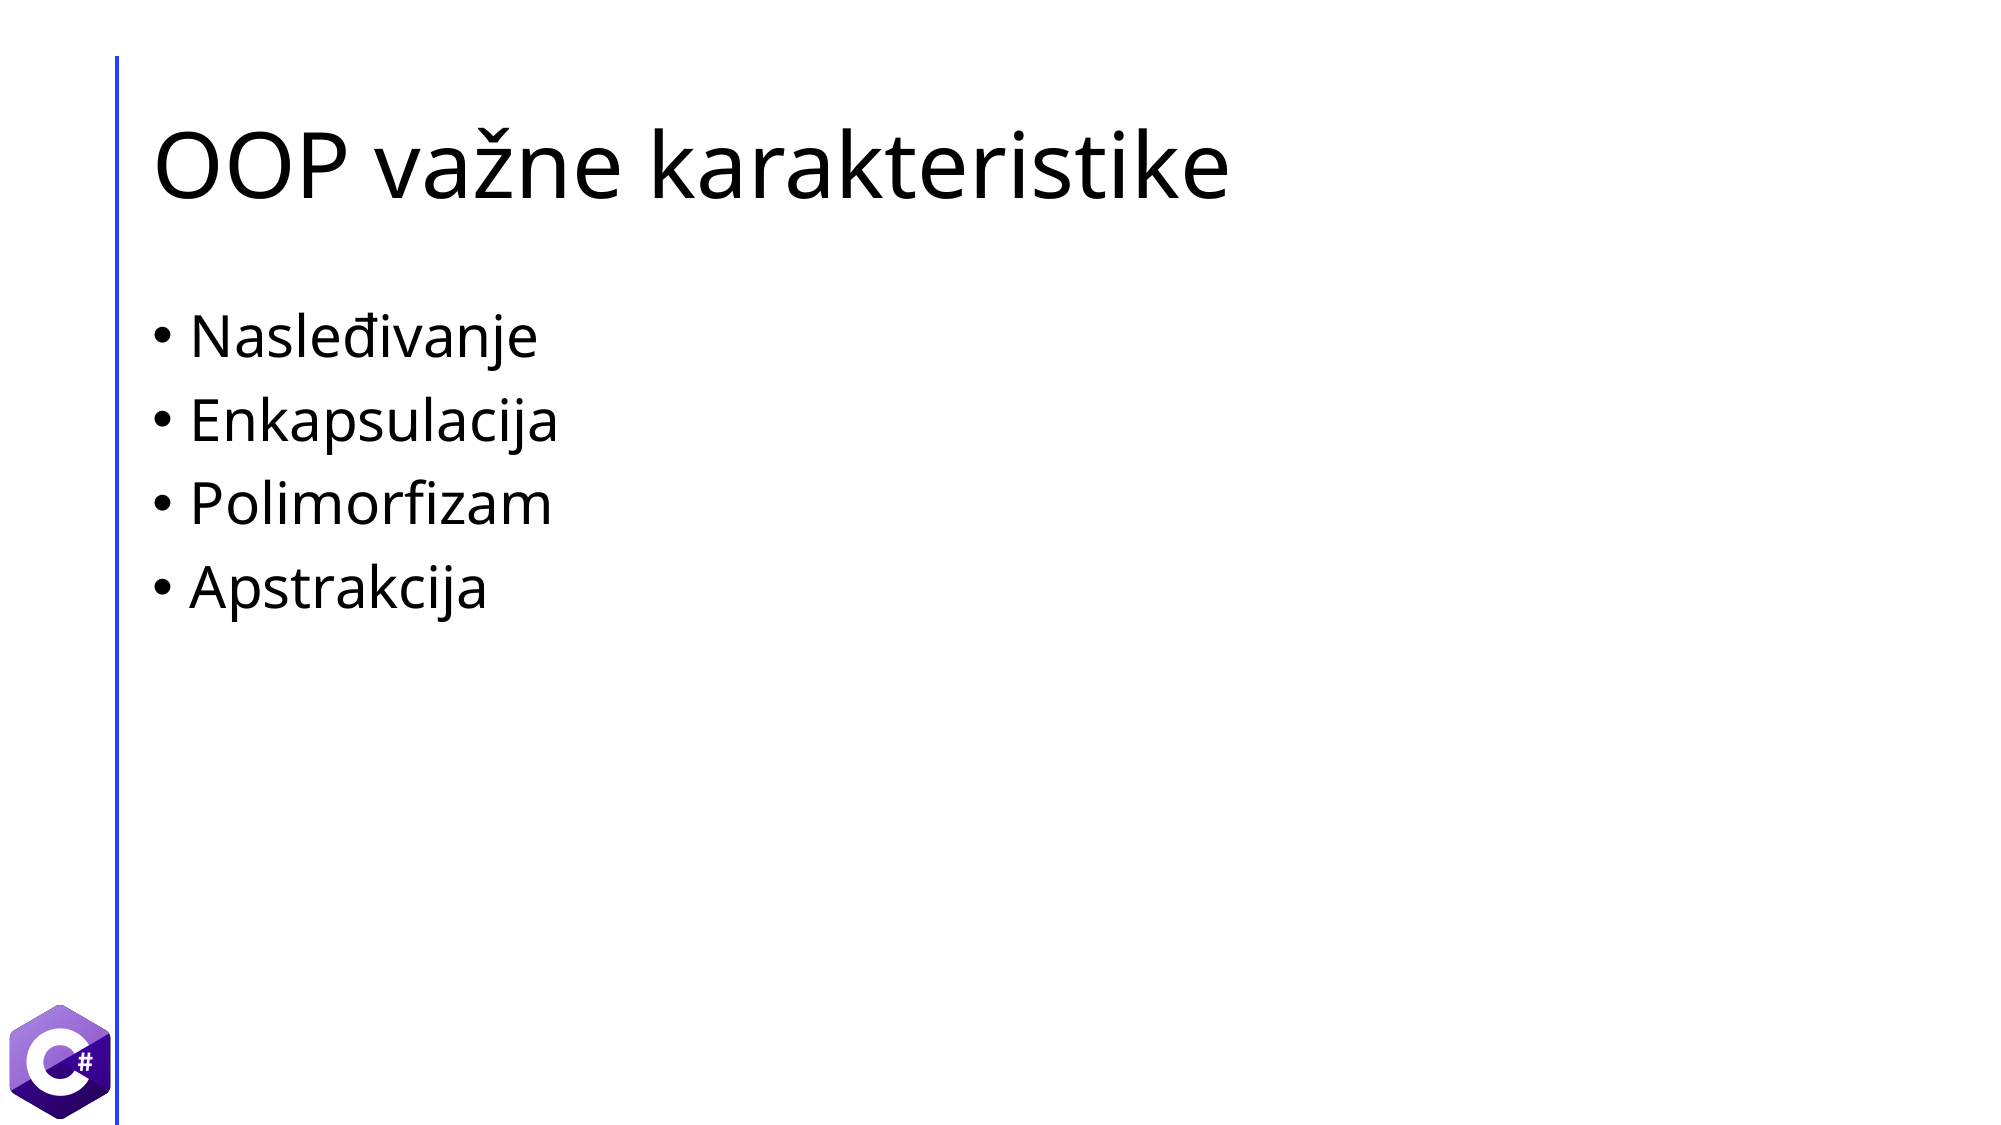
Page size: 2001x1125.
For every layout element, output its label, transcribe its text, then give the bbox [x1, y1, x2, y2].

list Nasleđivanje Enkapsulacija Polimorfizam Apstrakcija [137, 299, 1863, 1014]
picture [4, 1000, 116, 1124]
title OOP važne karakteristike [137, 59, 1863, 278]
